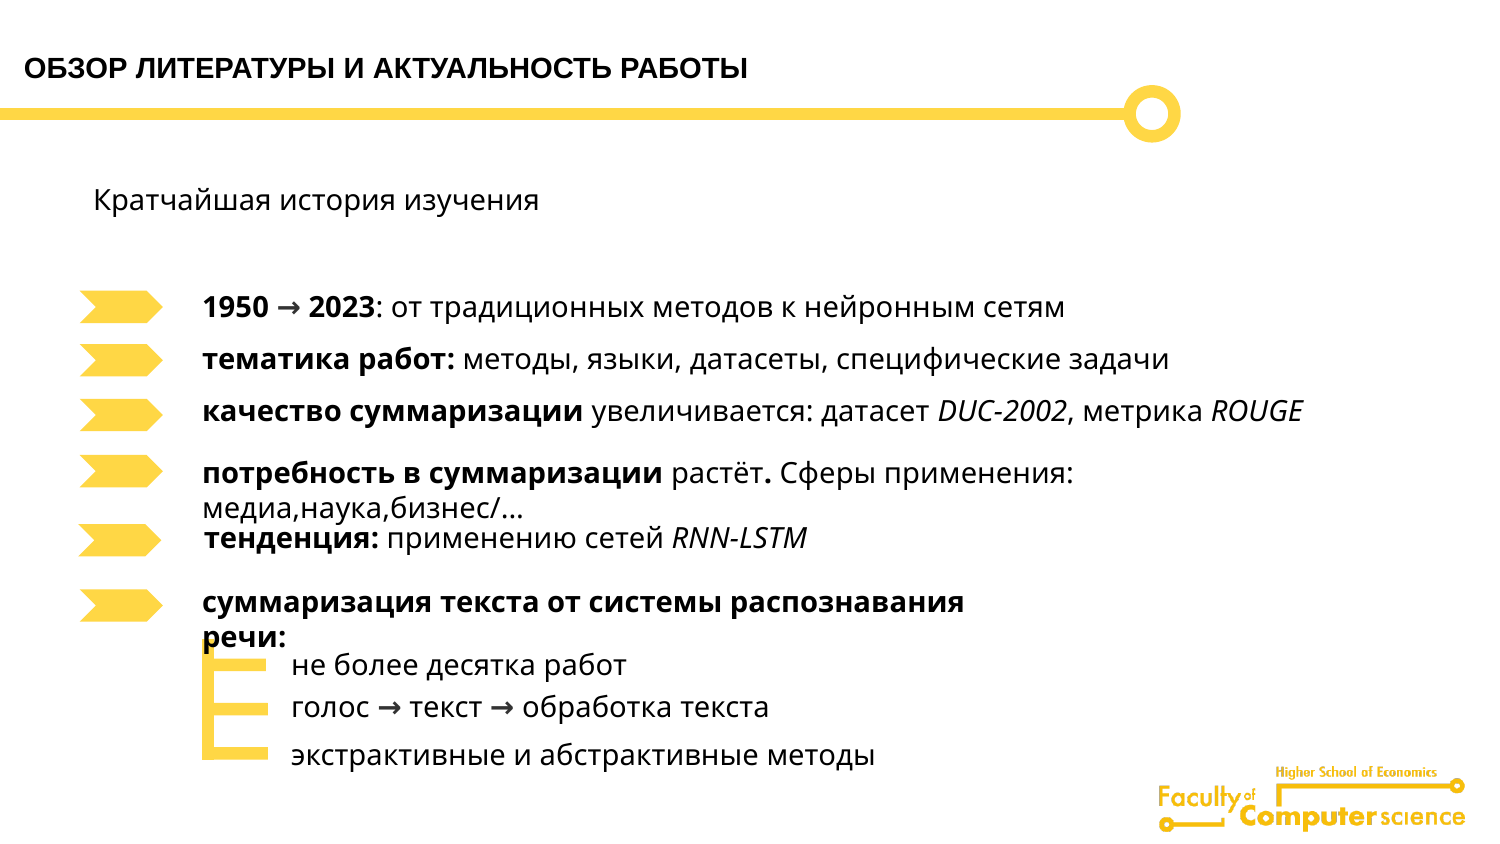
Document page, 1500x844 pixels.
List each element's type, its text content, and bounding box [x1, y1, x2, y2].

text_box потребность в суммаризации растёт. Сферы применения: медиа,наука,бизнес/... [187, 447, 1402, 523]
text_box [79, 454, 163, 488]
text_box [79, 398, 163, 432]
text_box [79, 290, 163, 324]
text_box [1130, 91, 1175, 137]
text_box суммаризация текста от системы распознавания речи: [187, 575, 1068, 652]
picture [1145, 749, 1477, 844]
text_box тенденция: применению сетей RNN-LSTM [189, 511, 1070, 588]
text_box экстрактивные и абстрактивные методы [276, 728, 1157, 805]
text_box ОБЗОР ЛИТЕРАТУРЫ И АКТУАЛЬНОСТЬ РАБОТЫ [8, 42, 1117, 103]
text_box [78, 524, 162, 557]
text_box 1950 → 2023: от традиционных методов к нейронным сетям [187, 281, 1130, 332]
text_box качество суммаризации увеличивается: датасет DUC-2002, метрика ROUGE [187, 384, 1381, 447]
text_box [79, 589, 163, 622]
text_box [79, 344, 163, 377]
text_box не более десятка работ [276, 638, 1157, 680]
text_box Кратчайшая история изучения [78, 173, 879, 250]
text_box голос → текст → обработка текста [276, 680, 1157, 728]
text_box тематика работ: методы, языки, датасеты, специфические задачи [187, 332, 1373, 384]
